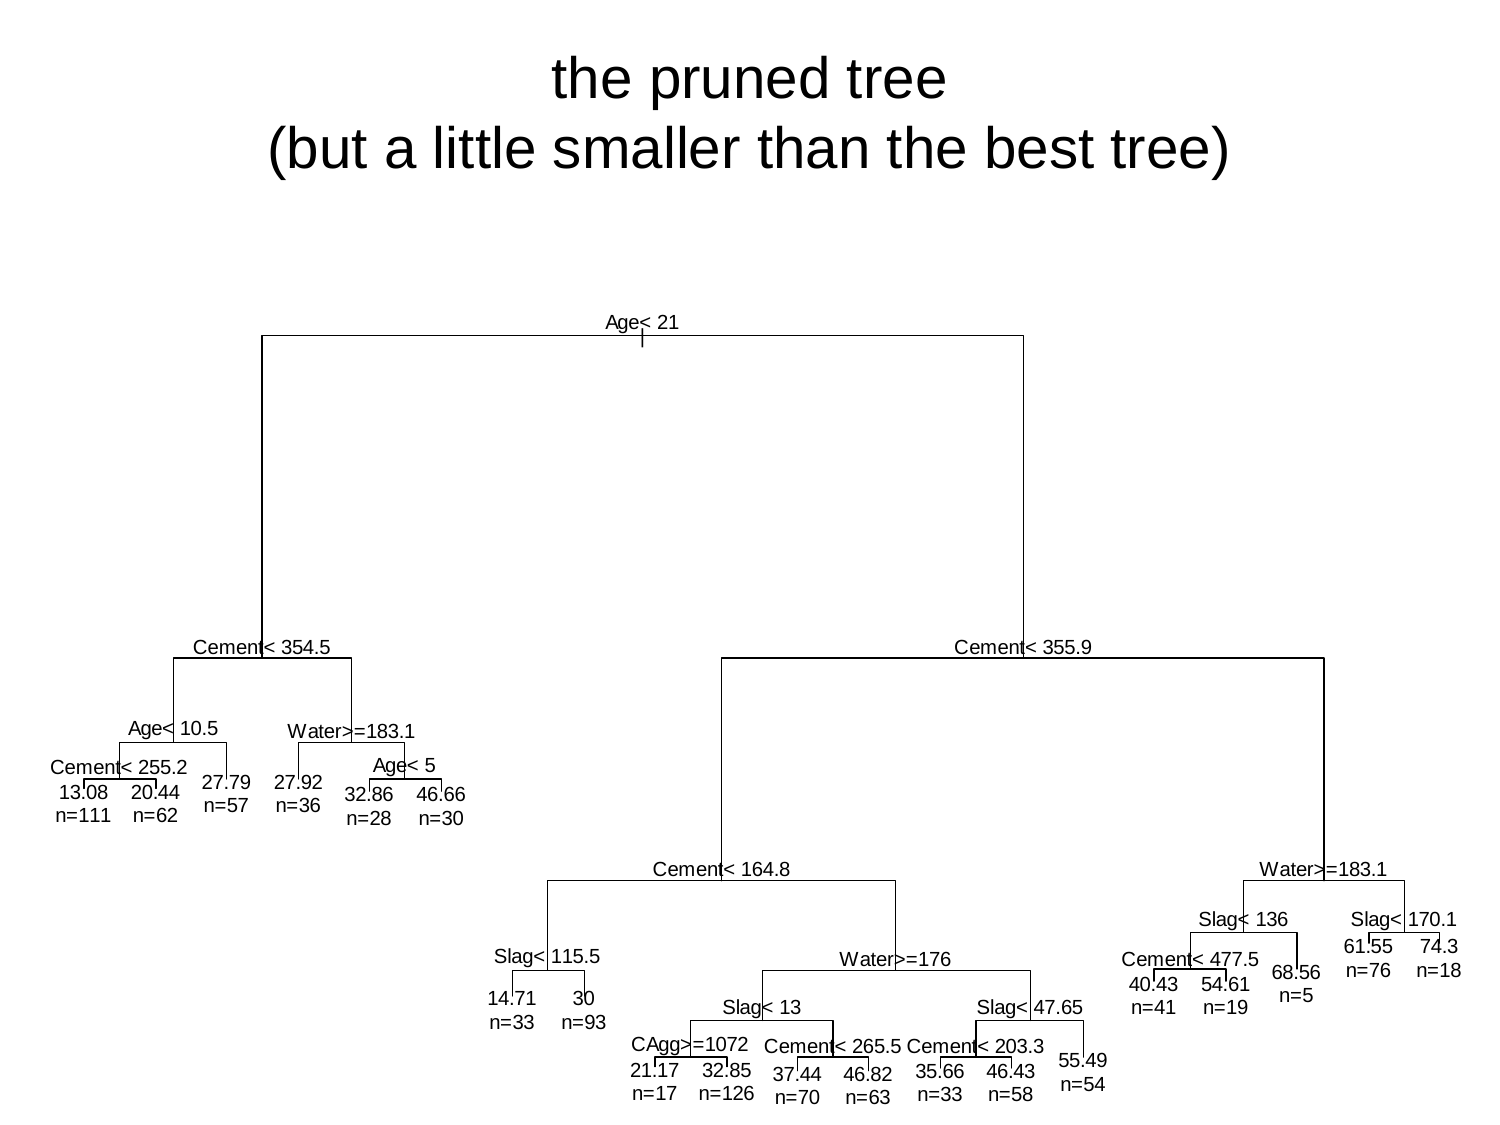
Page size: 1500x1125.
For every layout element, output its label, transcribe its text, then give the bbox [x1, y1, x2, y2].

picture [33, 301, 1476, 1119]
title the pruned tree (but a little smaller than the best tree) [74, 44, 1426, 176]
